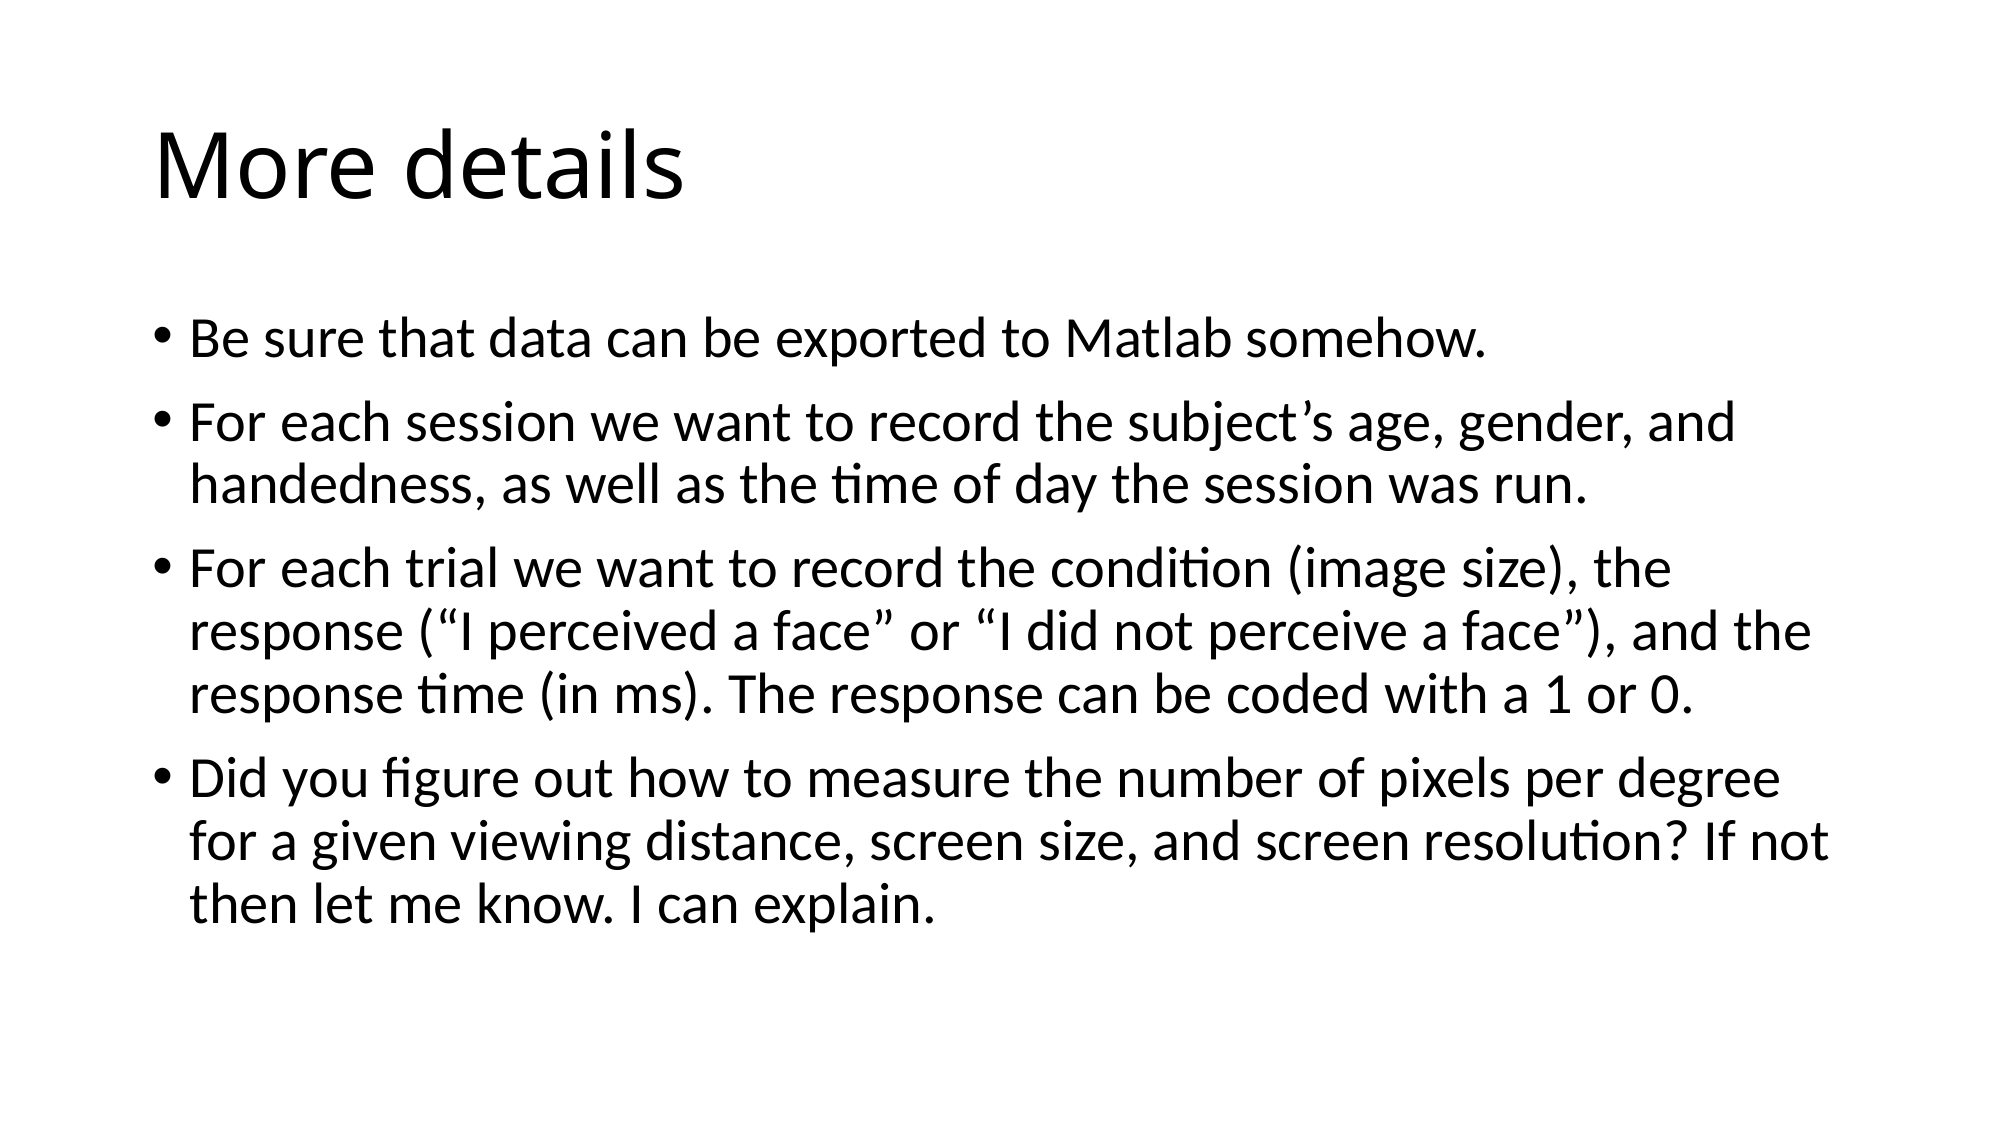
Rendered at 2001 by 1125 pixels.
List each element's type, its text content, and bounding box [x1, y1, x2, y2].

list Be sure that data can be exported to Matlab somehow. For each session we want to record the subject’s age, gender, and handedness, as well as the time of day the session was run. For each trial we want to record the condition (image size), the response (“I perceived a face” or “I did not perceive a face”), and the response time (in ms). The response can be coded with a 1 or 0. Did you figure out how to measure the number of pixels per degree for a given viewing distance, screen size, and screen resolution? If not then let me know. I can explain. [137, 299, 1863, 1014]
title More details [137, 59, 1863, 278]
